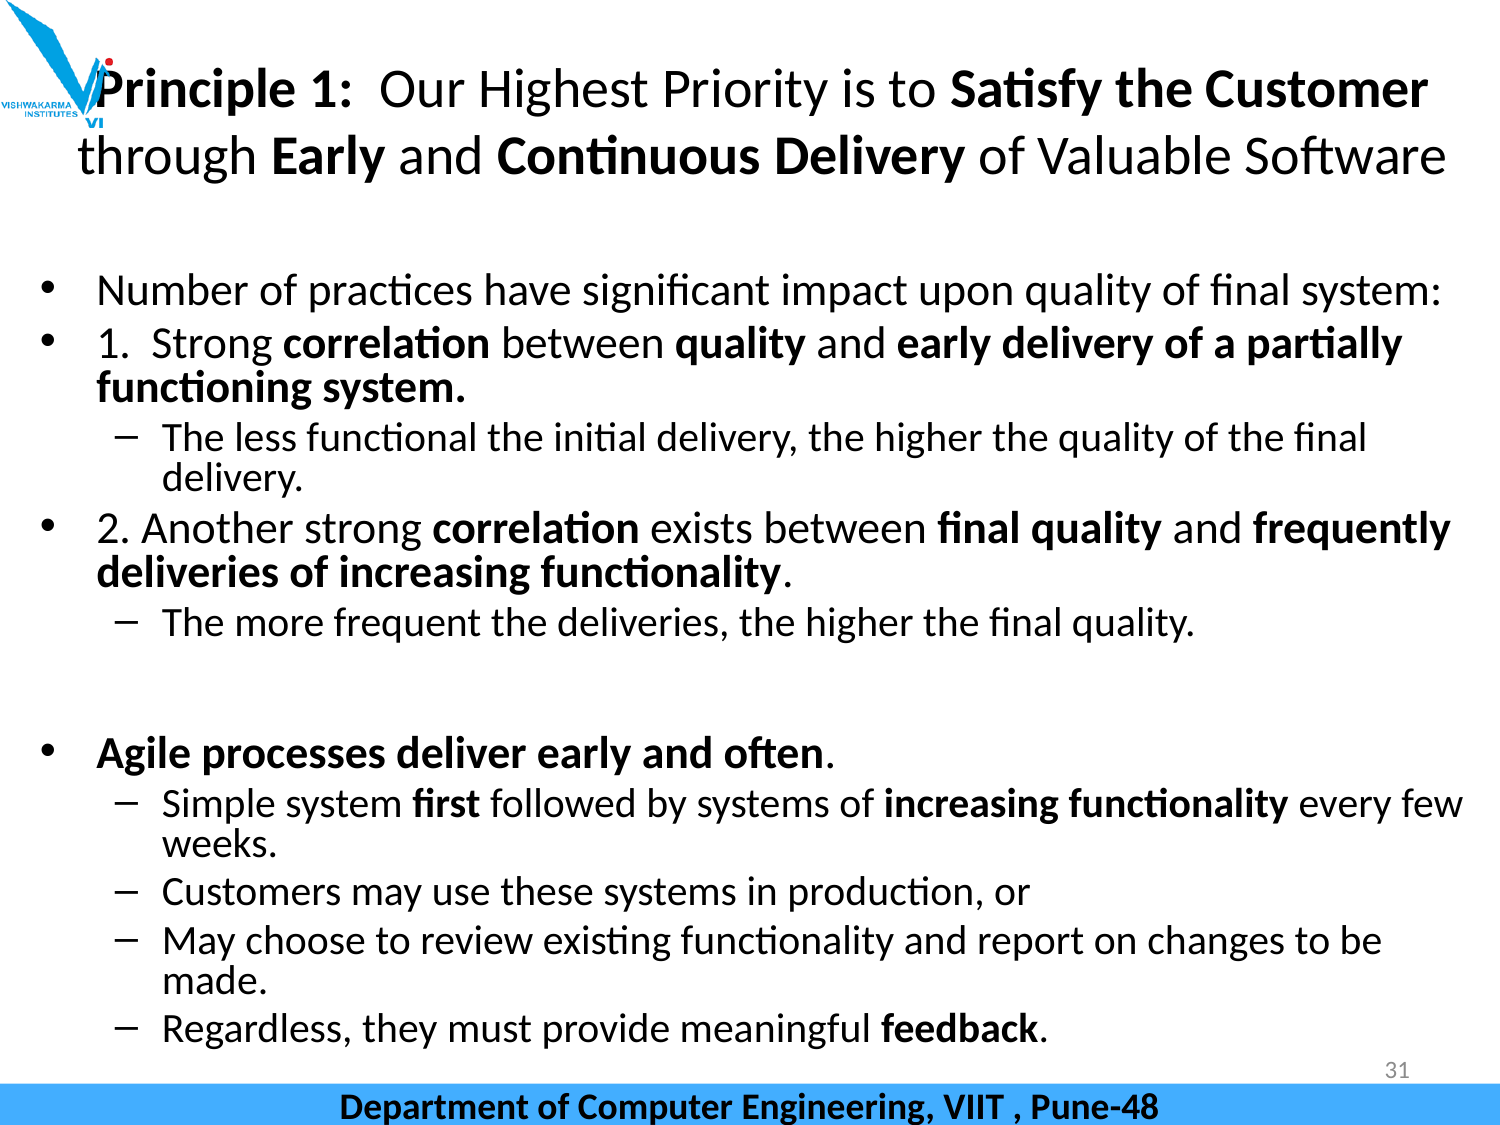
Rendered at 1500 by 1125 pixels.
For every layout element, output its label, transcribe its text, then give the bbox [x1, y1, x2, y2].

list Number of practices have significant impact upon quality of final system: 1. Strong correlation between quality and early delivery of a partially functioning system. The less functional the initial delivery, the higher the quality of the final delivery. 2. Another strong correlation exists between final quality and frequently deliveries of increasing functionality. The more frequent the deliveries, the higher the final quality. Agile processes deliver early and often. Simple system first followed by systems of increasing functionality every few weeks. Customers may use these systems in production, or May choose to review existing functionality and report on changes to be made. Regardless, they must provide meaningful feedback. [24, 262, 1500, 1063]
picture [0, 0, 121, 135]
text_box Department of Computer Engineering, VIIT , Pune-48 [0, 1082, 1500, 1125]
title Principle 1: Our Highest Priority is to Satisfy the Customer through Early and Continuous Delivery of Valuable Software [24, 24, 1500, 213]
slide_number 31 [1074, 1042, 1425, 1103]
